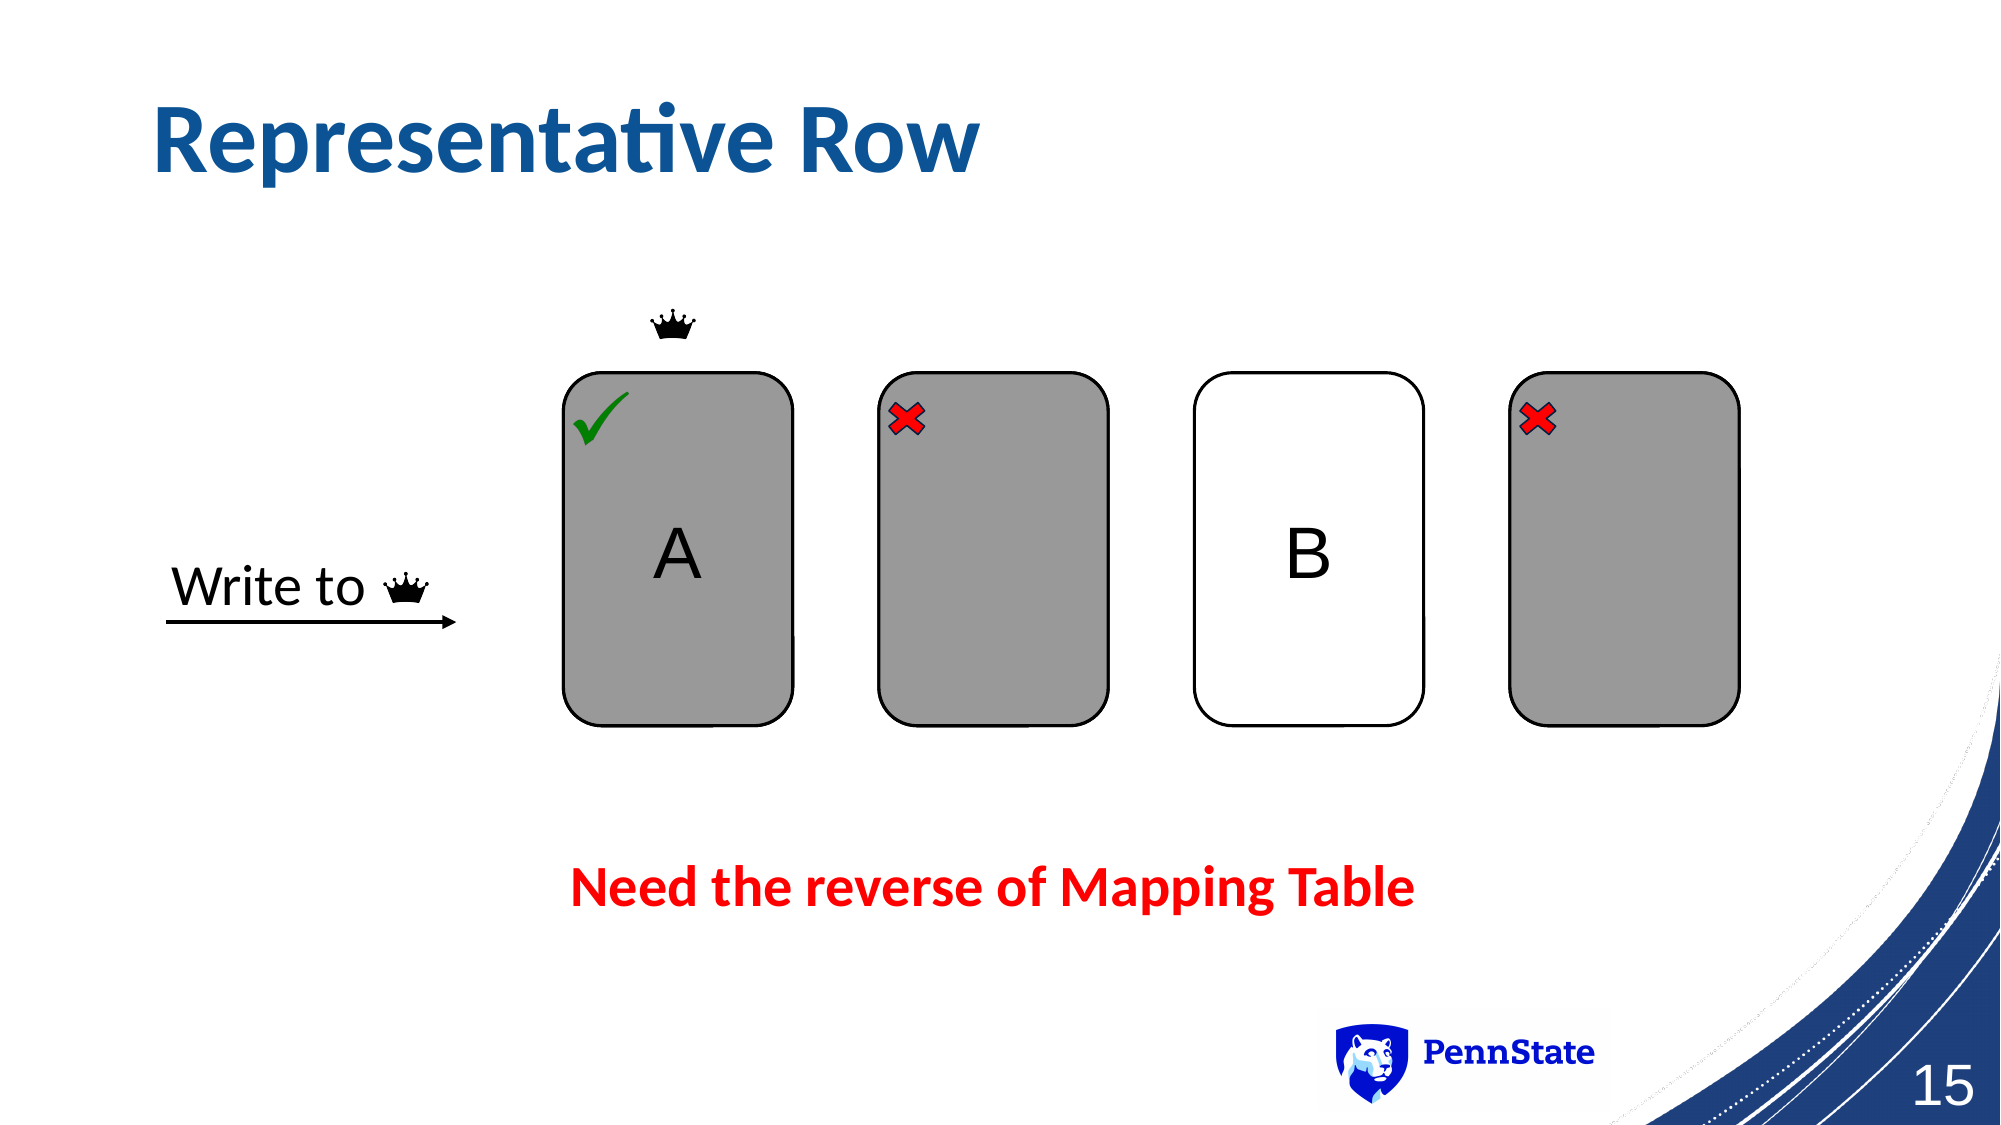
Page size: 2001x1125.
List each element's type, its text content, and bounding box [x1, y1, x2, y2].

text_box [878, 372, 1109, 726]
text_box A [563, 372, 793, 726]
picture [572, 390, 630, 447]
text_box Need the reverse of Mapping Table [266, 833, 1721, 945]
text_box [1519, 402, 1556, 435]
text_box [888, 402, 925, 435]
title Representative Row [137, 59, 1863, 206]
picture [1317, 654, 2000, 1125]
text_box [1509, 372, 1740, 726]
picture [649, 300, 696, 347]
slide_number ‹#› [1879, 1038, 1992, 1125]
text_box Write to [153, 532, 384, 643]
text_box B [1194, 372, 1424, 726]
picture [382, 564, 429, 611]
